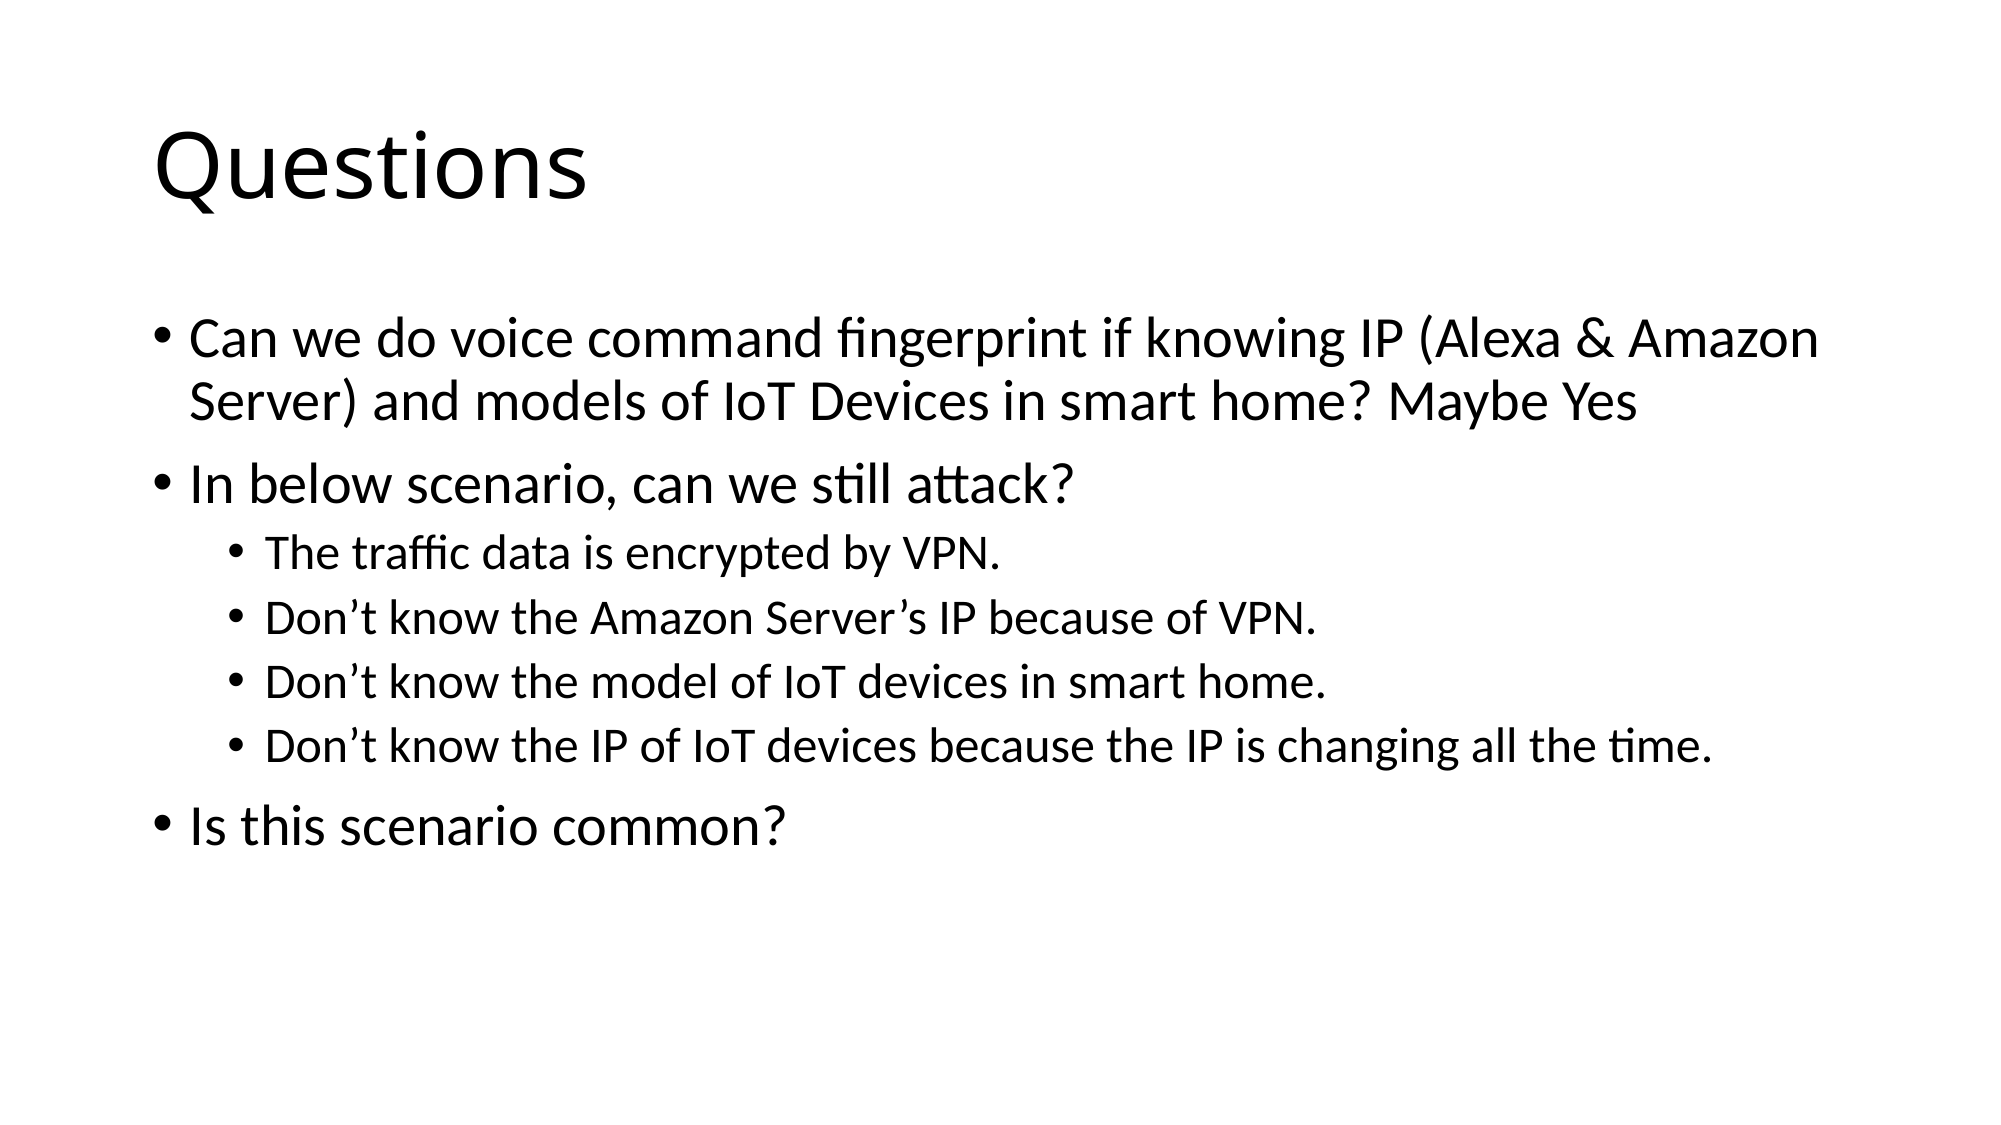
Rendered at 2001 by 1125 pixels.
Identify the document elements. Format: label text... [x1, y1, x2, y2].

title Questions [137, 59, 1863, 278]
list Can we do voice command fingerprint if knowing IP (Alexa & Amazon Server) and models of IoT Devices in smart home? Maybe Yes In below scenario, can we still attack? The traffic data is encrypted by VPN. Don’t know the Amazon Server’s IP because of VPN. Don’t know the model of IoT devices in smart home. Don’t know the IP of IoT devices because the IP is changing all the time. Is this scenario common? [137, 299, 1863, 1014]
